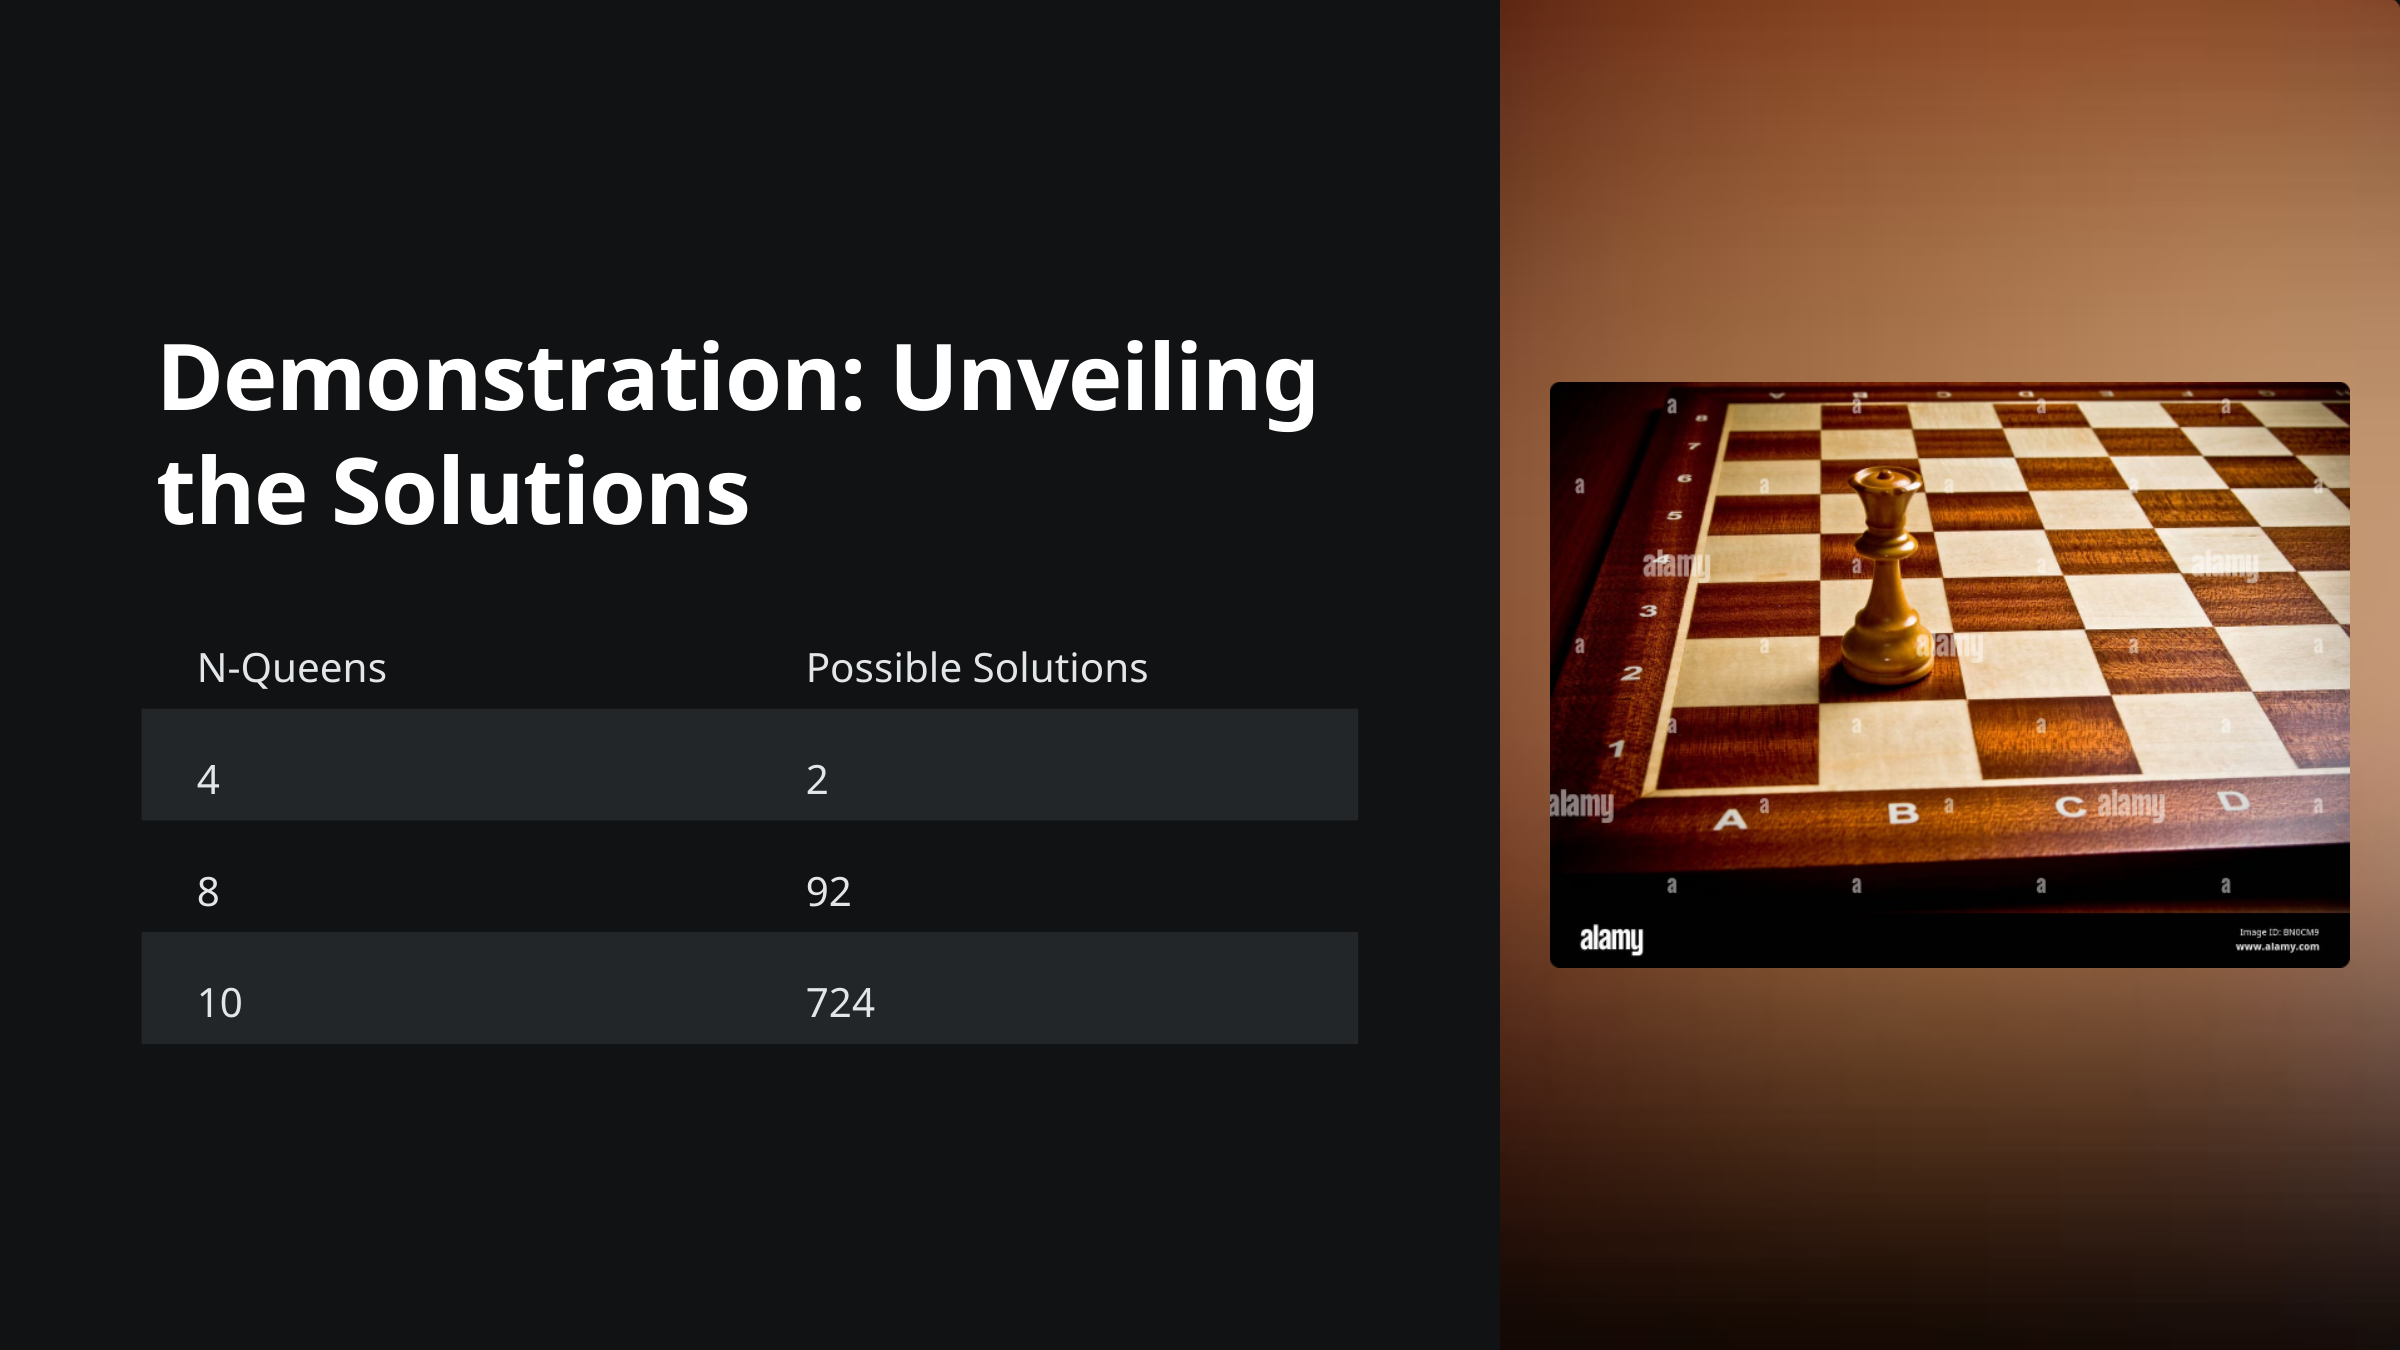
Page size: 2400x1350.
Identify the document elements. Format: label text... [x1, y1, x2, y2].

text_box N-Queens [182, 622, 709, 683]
picture [1499, 0, 2400, 1350]
text_box 724 [791, 957, 1318, 1019]
text_box 10 [182, 957, 709, 1019]
text_box 8 [182, 845, 709, 907]
text_box [141, 932, 1359, 1045]
text_box Demonstration: Unveiling the Solutions [141, 305, 1359, 536]
text_box [141, 708, 1359, 821]
text_box [0, 0, 1499, 1350]
text_box 92 [791, 845, 1318, 907]
text_box 2 [791, 734, 1318, 795]
text_box 4 [182, 734, 709, 795]
text_box Possible Solutions [791, 622, 1318, 683]
